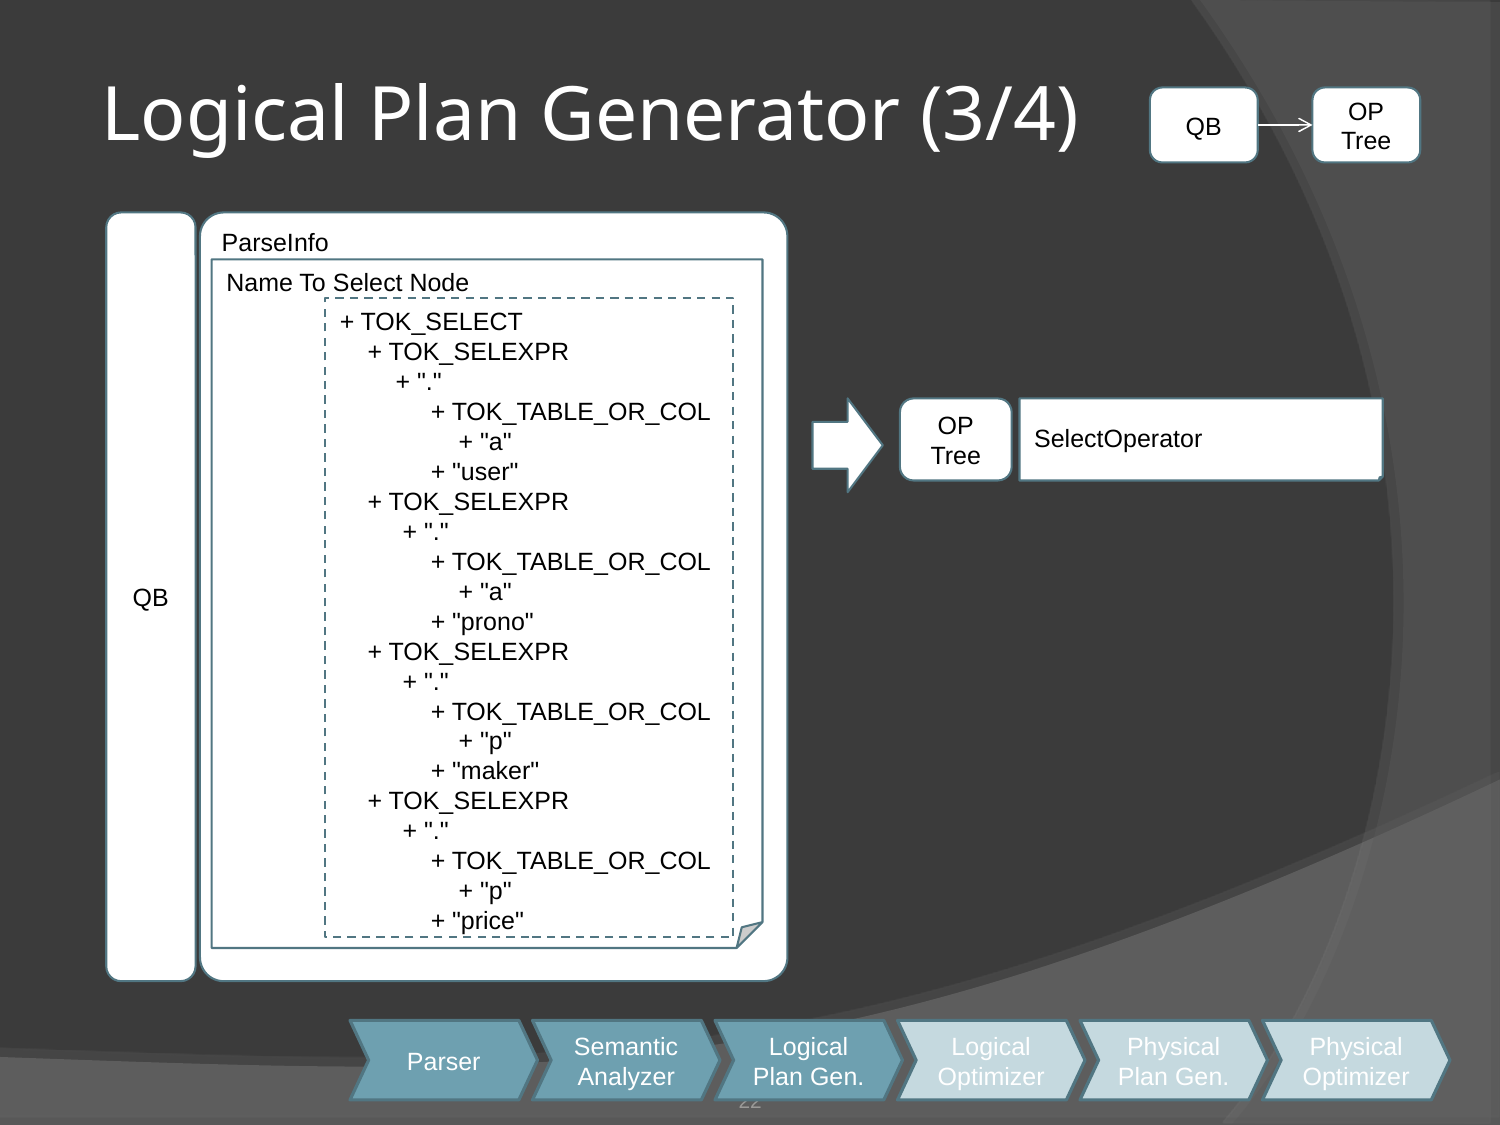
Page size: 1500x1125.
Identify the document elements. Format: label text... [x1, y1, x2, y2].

text_box Logical Optimizer [896, 1018, 1087, 1102]
text_box Semantic Analyzer [531, 1018, 722, 1102]
text_box SelectOperator [1017, 396, 1385, 483]
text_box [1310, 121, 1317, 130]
text_box + TOK_SELECT + TOK_SELEXPR + "." + TOK_TABLE_OR_COL + "a" + "user" + TOK_SELEXPR + "." + TOK_TABLE_OR_COL + "a" + "prono" + TOK_SELEXPR + "." + TOK_TABLE_OR_COL + "p" + "maker" + TOK_SELEXPR + "." + TOK_TABLE_OR_COL + "p" + "price" [323, 297, 735, 939]
text_box Physical Optimizer [1261, 1018, 1452, 1102]
list [93, 198, 1413, 959]
title Logical Plan Generator (3/4) [93, 54, 1407, 166]
text_box Parser [348, 1018, 539, 1102]
footer 22 [512, 1053, 988, 1114]
text_box Name To Select Node [210, 257, 765, 950]
text_box QB [104, 210, 198, 983]
text_box OP Tree [1310, 85, 1422, 165]
text_box QB [1148, 85, 1260, 165]
text_box Logical Plan Gen. [713, 1018, 904, 1102]
text_box [810, 396, 885, 494]
text_box Physical Plan Gen. [1078, 1018, 1269, 1102]
text_box ParseInfo [198, 210, 790, 983]
text_box OP Tree [898, 396, 1014, 483]
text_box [1253, 121, 1260, 130]
